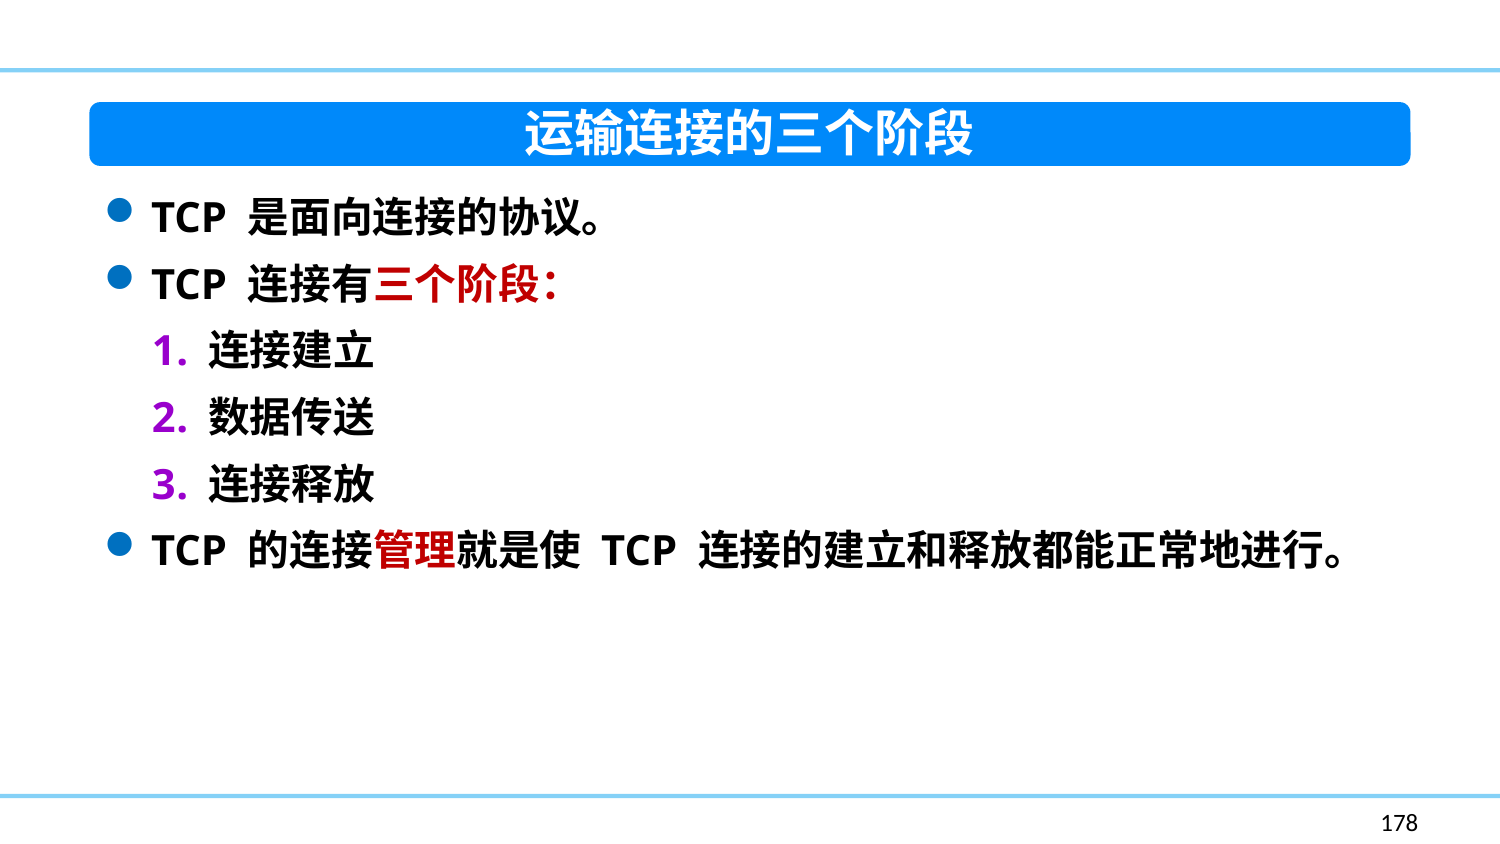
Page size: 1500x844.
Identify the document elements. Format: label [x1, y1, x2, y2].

text_box [89, 93, 1411, 582]
slide_number [1365, 798, 1480, 844]
